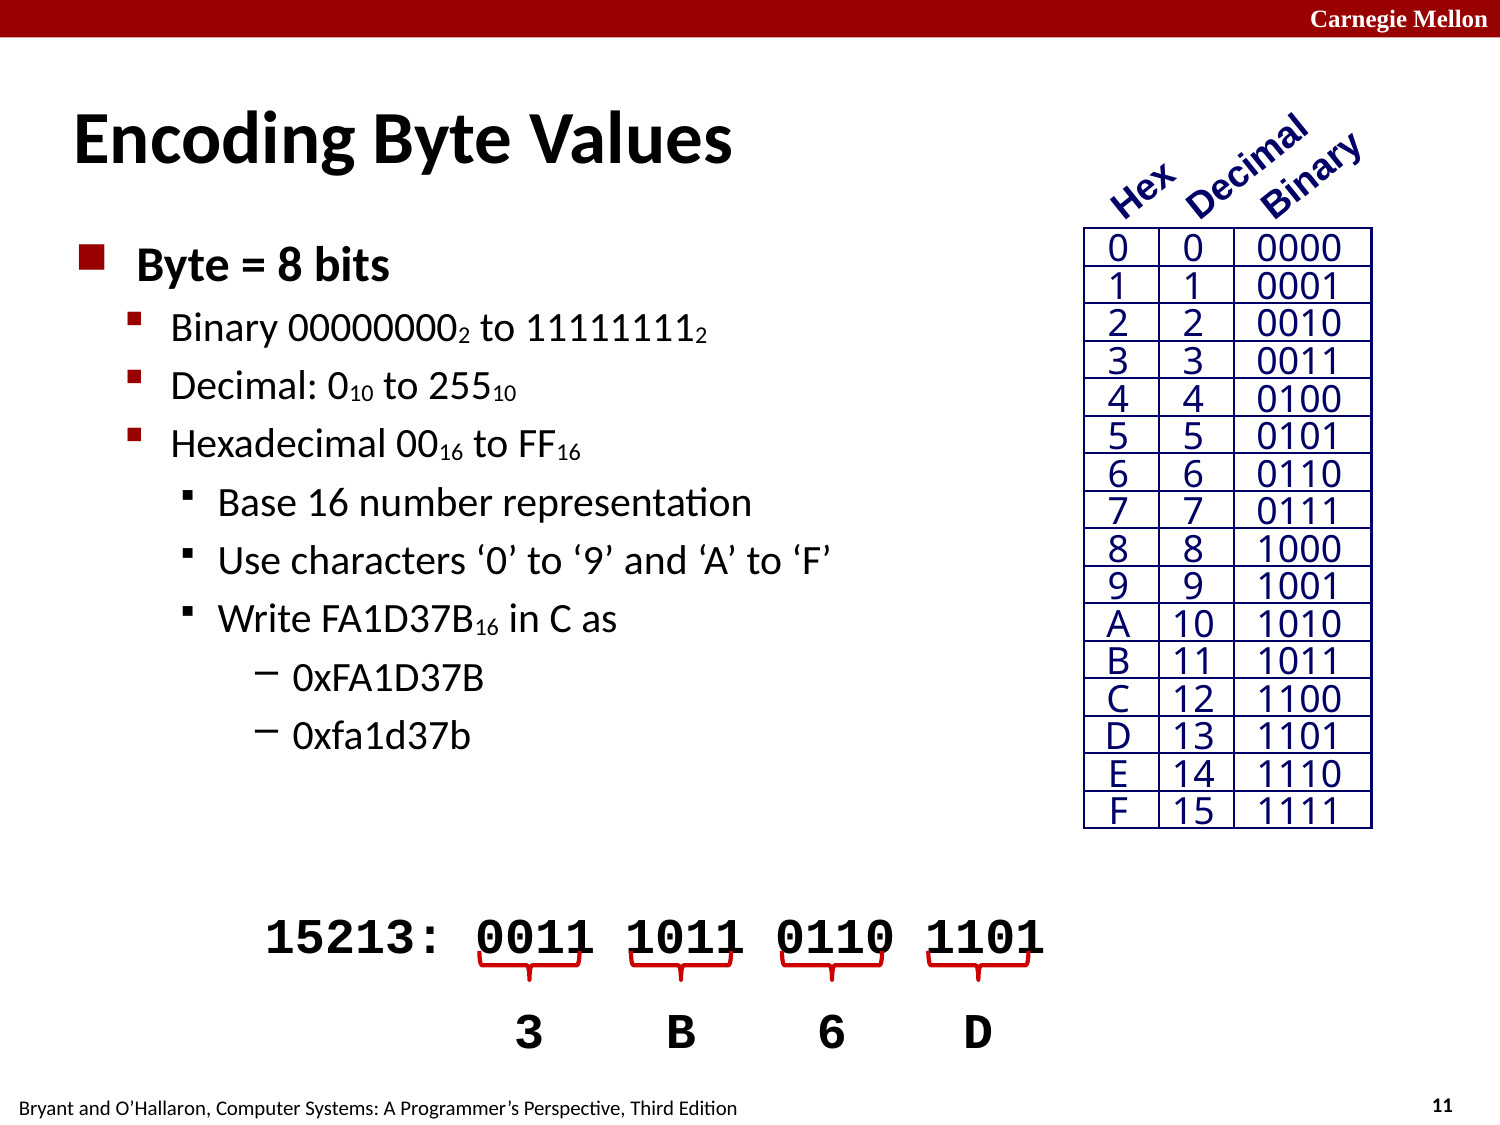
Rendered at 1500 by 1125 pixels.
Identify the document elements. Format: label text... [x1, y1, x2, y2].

text_box D [948, 990, 1009, 1066]
text_box 3 [499, 990, 560, 1066]
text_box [1083, 85, 1388, 839]
text_box [479, 950, 580, 980]
title Encoding Byte Values [58, 71, 1305, 197]
text_box 6 [802, 990, 862, 1066]
text_box [630, 950, 732, 980]
text_box [781, 950, 883, 980]
text_box B [651, 990, 711, 1066]
text_box [928, 950, 1029, 980]
list Byte = 8 bits Binary 000000002 to 111111112 Decimal: 010 to 25510 Hexadecimal 0016 to FF16 Base 16 number representation Use characters ‘0’ to ‘9’ and ‘A’ to ‘F’ Write FA1D37B16 in C as 0xFA1D37B 0xfa1d37b [64, 223, 965, 840]
text_box 15213: 0011 1011 0110 1101 [250, 896, 1060, 972]
